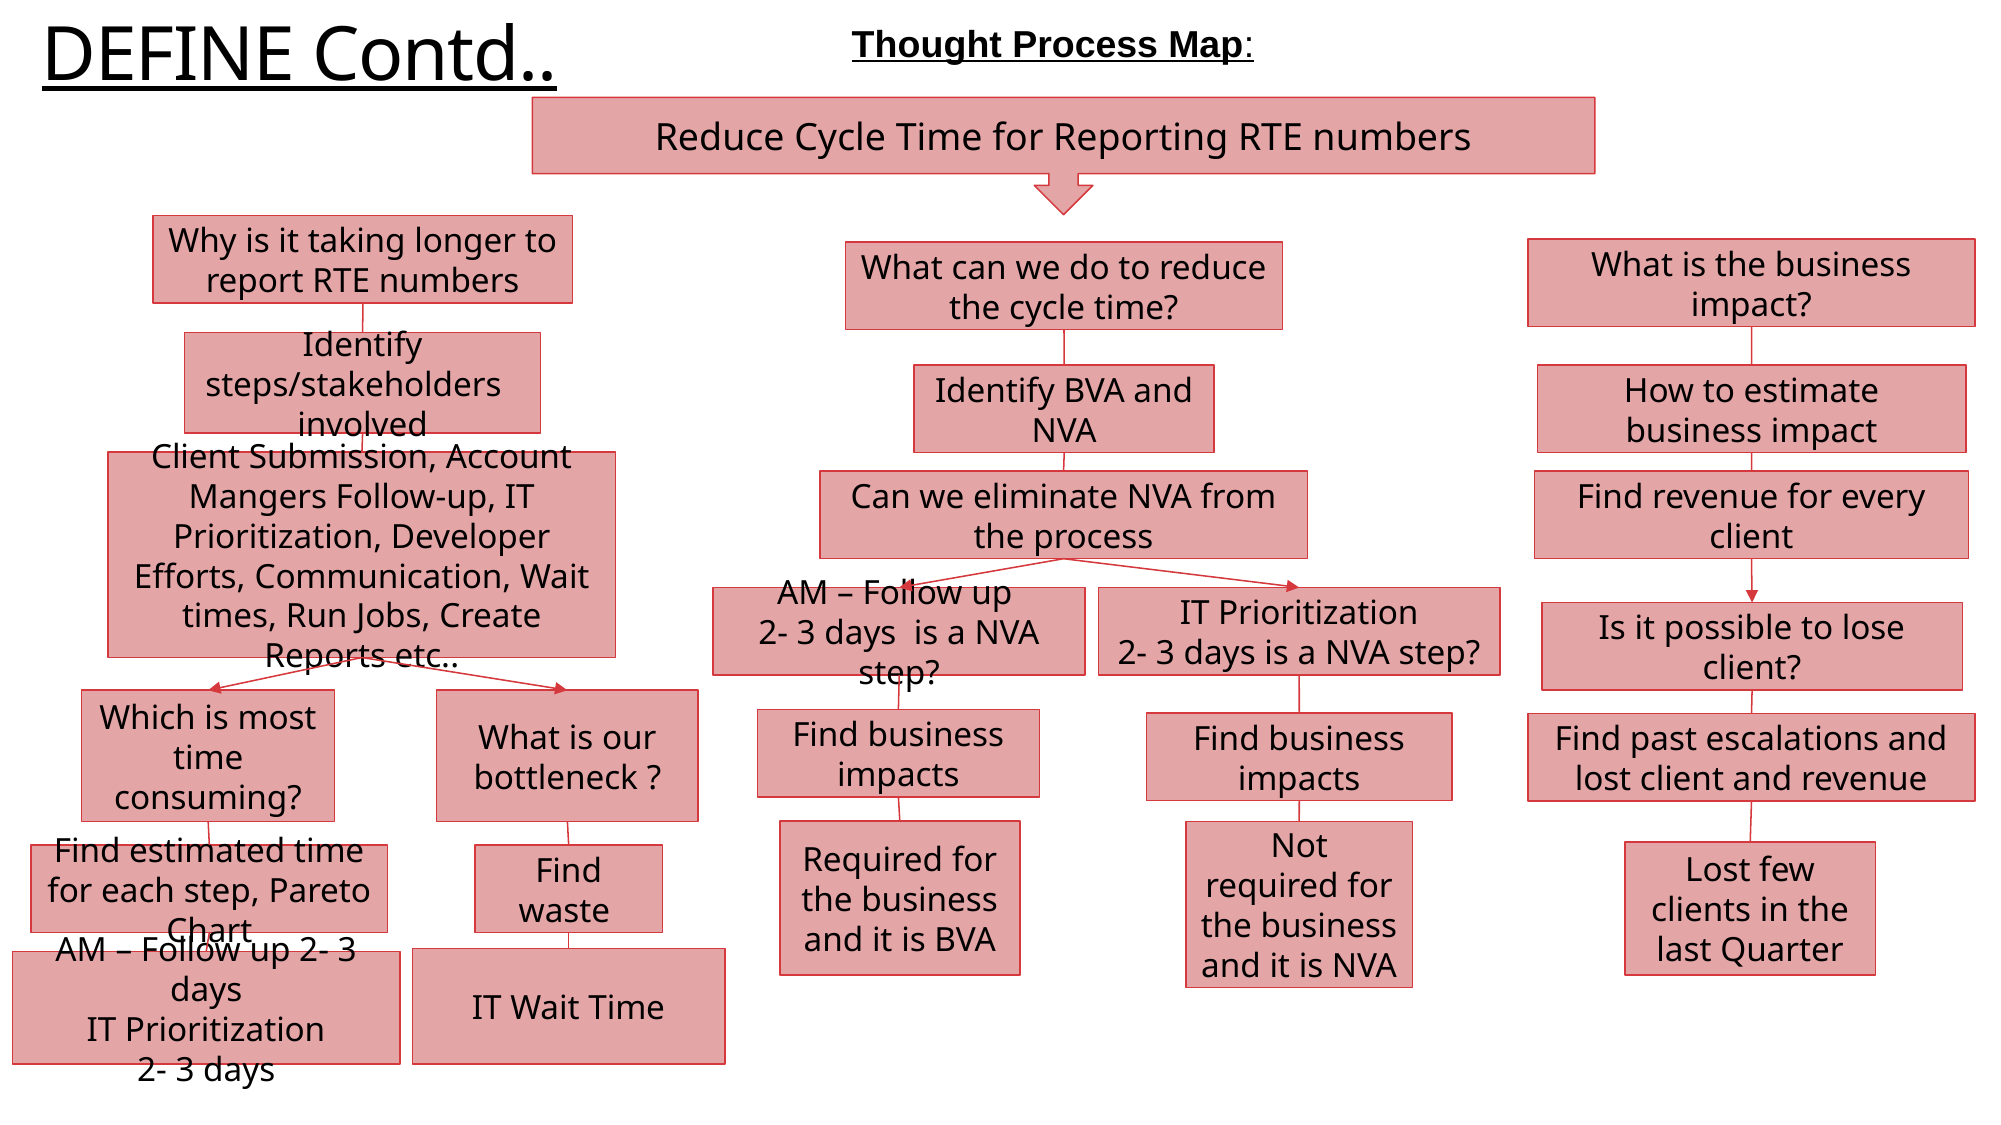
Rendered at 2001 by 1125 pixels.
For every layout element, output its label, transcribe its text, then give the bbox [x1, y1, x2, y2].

text_box Find revenue for every client [1534, 470, 1969, 559]
text_box AM – Follow up 2- 3 days is a NVA step? [712, 587, 1086, 676]
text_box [206, 932, 210, 952]
text_box Identify steps/stakeholders involved [184, 332, 541, 434]
text_box What is the business impact? [1527, 238, 1976, 327]
text_box Find estimated time for each step, Pareto Chart [30, 844, 388, 933]
text_box Why is it taking longer to report RTE numbers [152, 215, 573, 304]
text_box How to estimate business impact [1537, 364, 1967, 453]
text_box Can we eliminate NVA from the process [819, 470, 1308, 559]
text_box DEFINE Contd.. [27, 7, 1228, 99]
text_box Which is most time consuming? [81, 689, 335, 822]
text_box Lost few clients in the last Quarter [1624, 841, 1876, 976]
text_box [1063, 558, 1300, 588]
text_box Client Submission, Account Mangers Follow-up, IT Prioritization, Developer Efforts, Communication, Wait times, Run Jobs, Create Reports etc.. [107, 451, 616, 658]
text_box Find business impacts [757, 709, 1040, 798]
text_box Not required for the business and it is NVA [1185, 821, 1413, 988]
text_box What can we do to reduce the cycle time? [845, 241, 1283, 330]
text_box Is it possible to lose client? [1541, 602, 1963, 691]
text_box IT Wait Time [412, 948, 726, 1065]
text_box AM – Follow up 2- 3 days IT Prioritization 2- 3 days [12, 951, 401, 1065]
text_box What is our bottleneck ? [436, 689, 699, 822]
text_box Required for the business and it is BVA [779, 820, 1021, 976]
text_box Find waste [474, 844, 663, 933]
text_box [361, 657, 568, 691]
text_box Thought Process Map: [836, 12, 1291, 73]
text_box Find past escalations and lost client and revenue [1527, 713, 1976, 802]
text_box IT Prioritization 2- 3 days is a NVA step? [1098, 587, 1501, 676]
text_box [207, 657, 361, 691]
text_box Reduce Cycle Time for Reporting RTE numbers [531, 96, 1596, 216]
text_box Find business impacts [1146, 712, 1453, 801]
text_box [898, 558, 1063, 588]
text_box Identify BVA and NVA [913, 364, 1215, 453]
